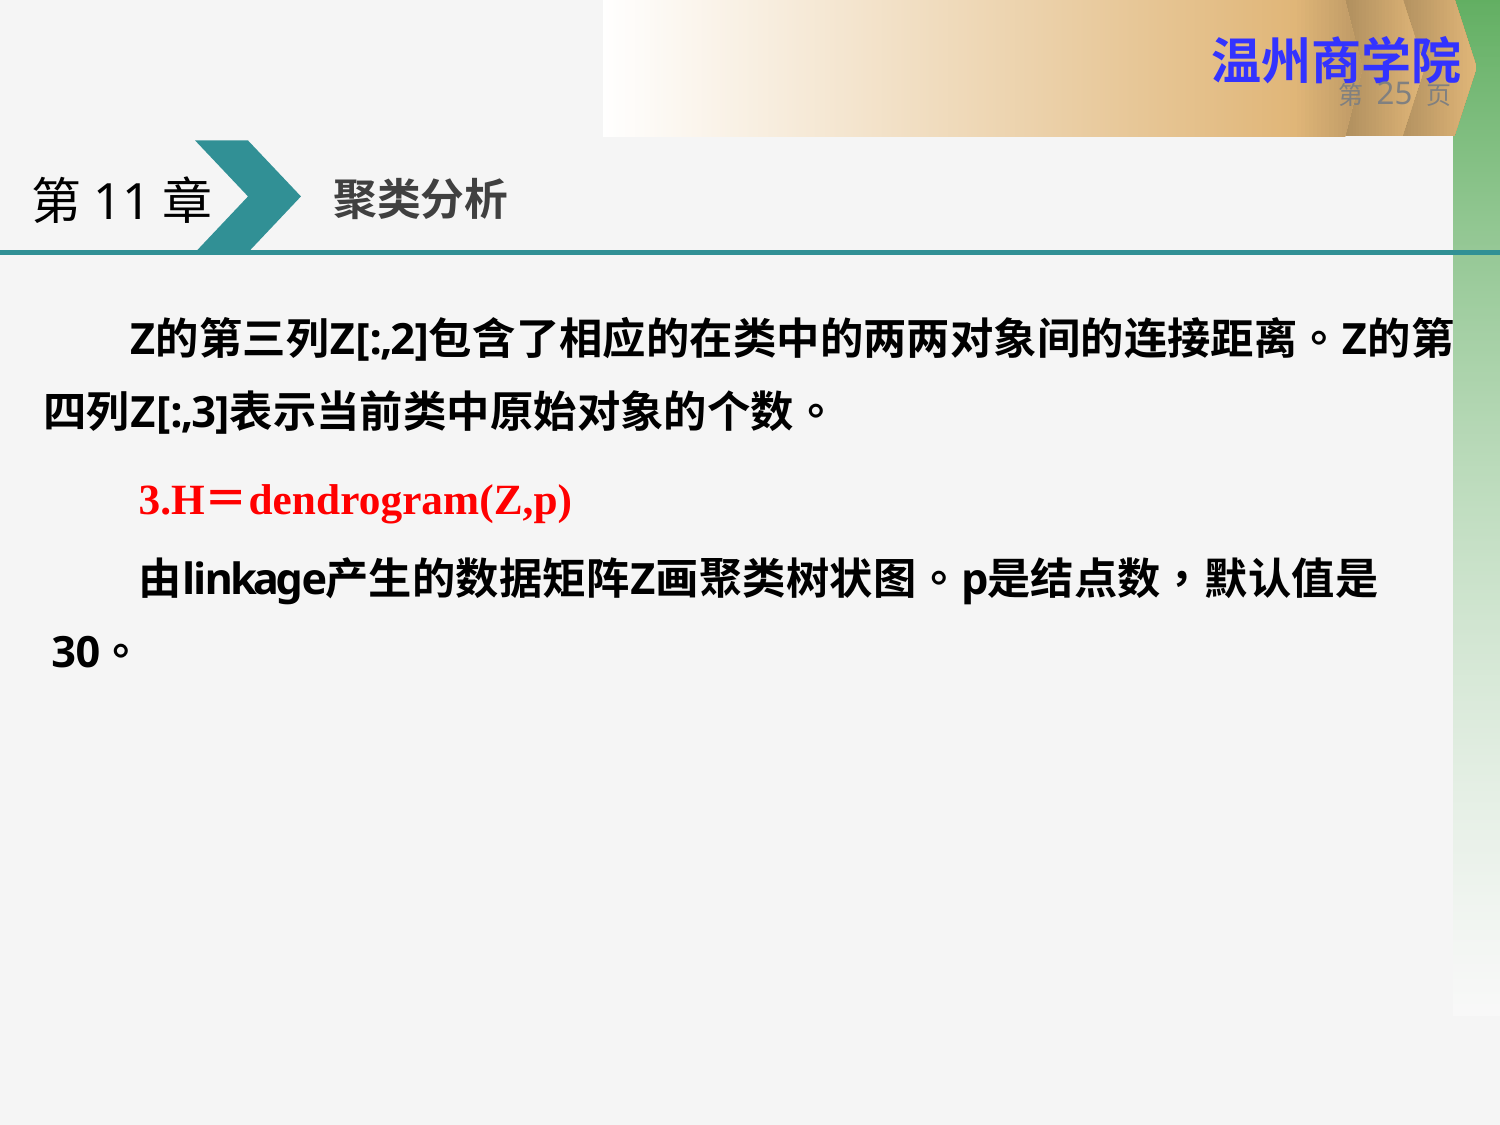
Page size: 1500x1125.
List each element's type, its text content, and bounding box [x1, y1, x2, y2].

text_box [193, 138, 303, 251]
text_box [51, 457, 1461, 941]
text_box 聚类分析 [318, 163, 1025, 231]
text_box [43, 303, 1453, 787]
text_box 第11章 [16, 162, 228, 238]
